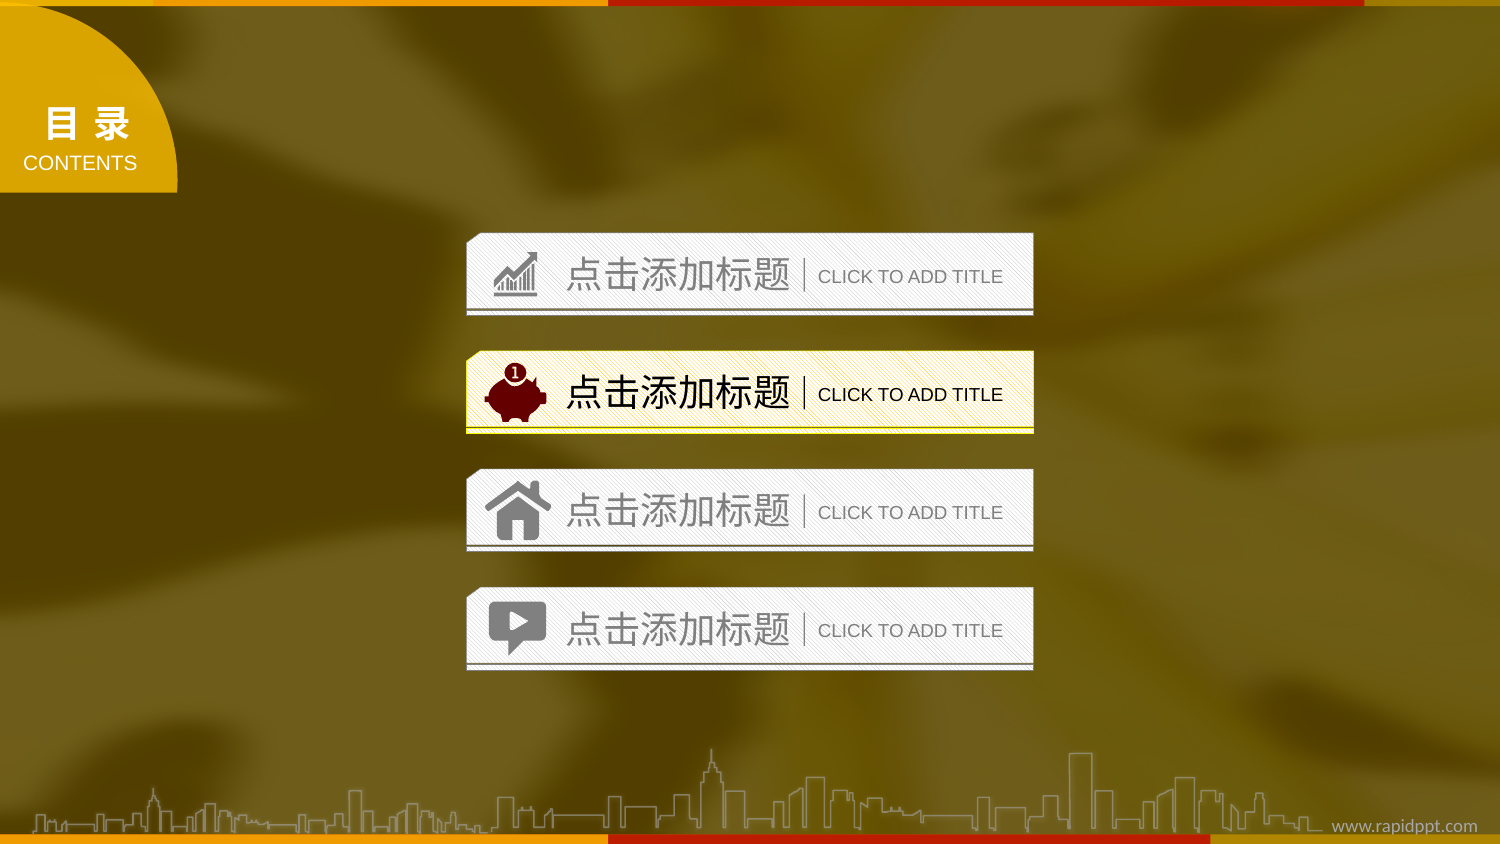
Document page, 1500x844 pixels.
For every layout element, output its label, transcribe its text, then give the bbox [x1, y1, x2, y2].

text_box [466, 350, 1034, 434]
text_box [466, 586, 1034, 671]
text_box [466, 232, 1034, 316]
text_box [466, 468, 1034, 552]
text_box 目录 [17, 92, 157, 141]
text_box CONTENTS [0, 141, 160, 182]
text_box [0, 0, 180, 195]
